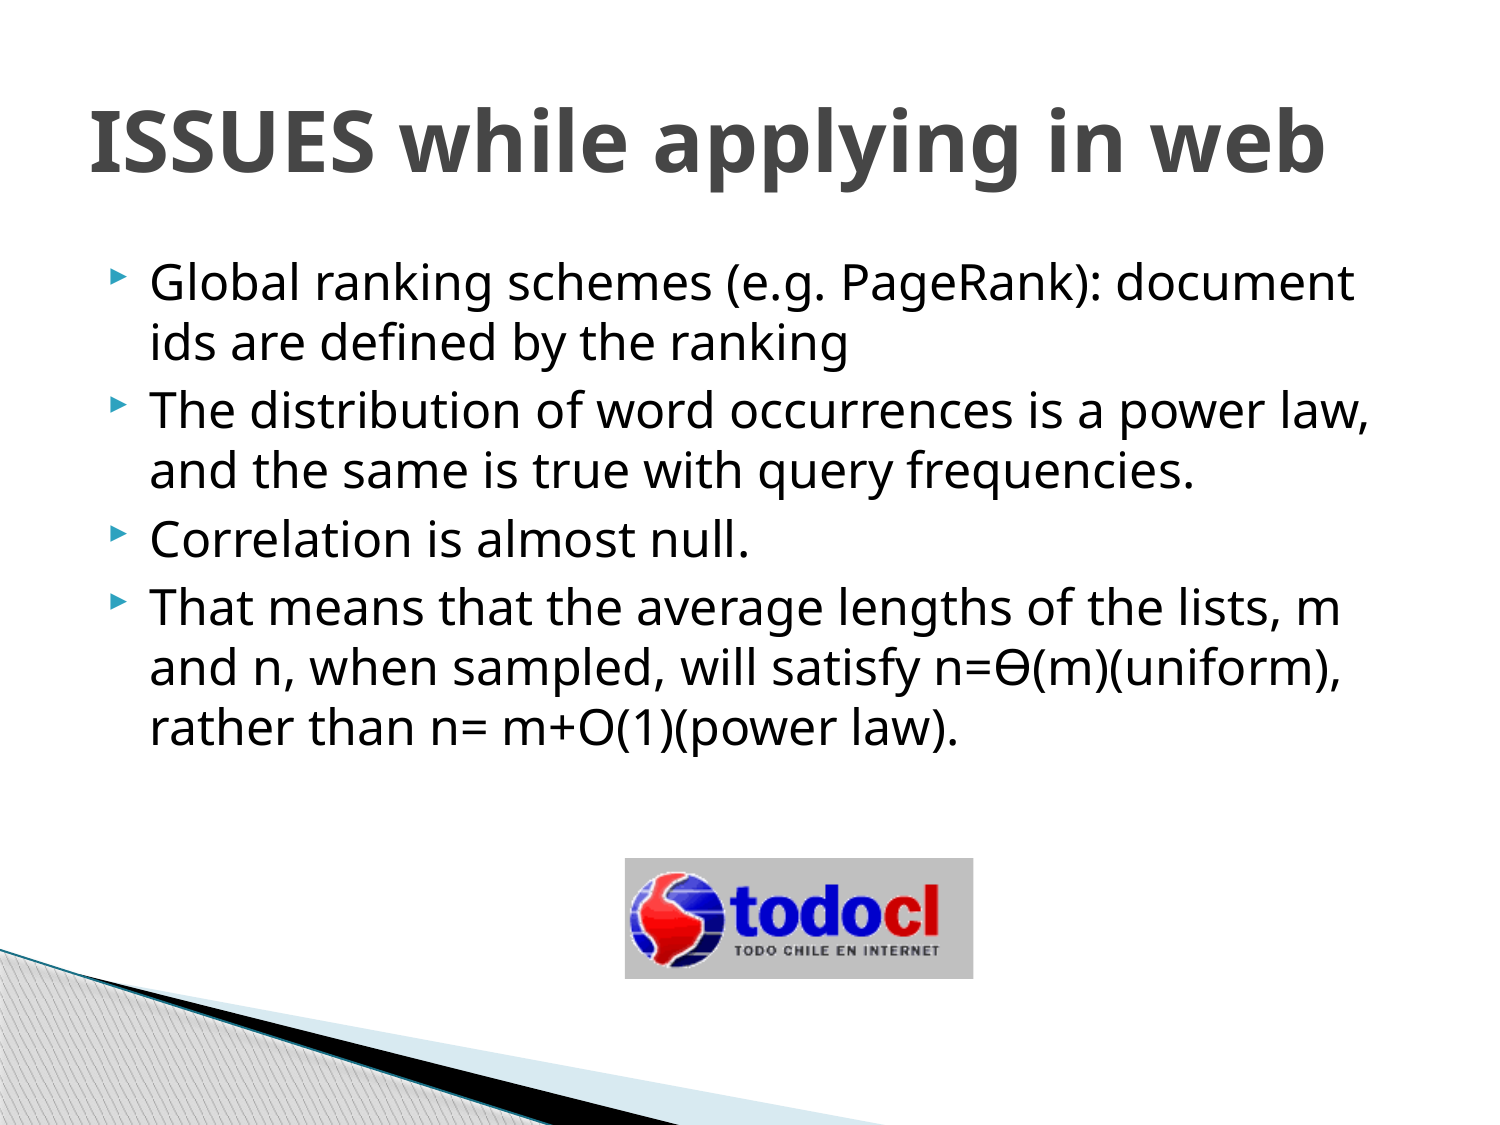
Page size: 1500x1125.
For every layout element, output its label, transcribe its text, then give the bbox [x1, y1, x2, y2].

title ISSUES while applying in web [75, 45, 1425, 233]
picture [624, 858, 974, 980]
list Global ranking schemes (e.g. PageRank): document ids are defined by the ranking The distribution of word occurrences is a power law, and the same is true with query frequencies. Correlation is almost null. That means that the average lengths of the lists, m and n, when sampled, will satisfy n=Ө(m)(uniform), rather than n= m+O(1)(power law). [75, 243, 1425, 986]
